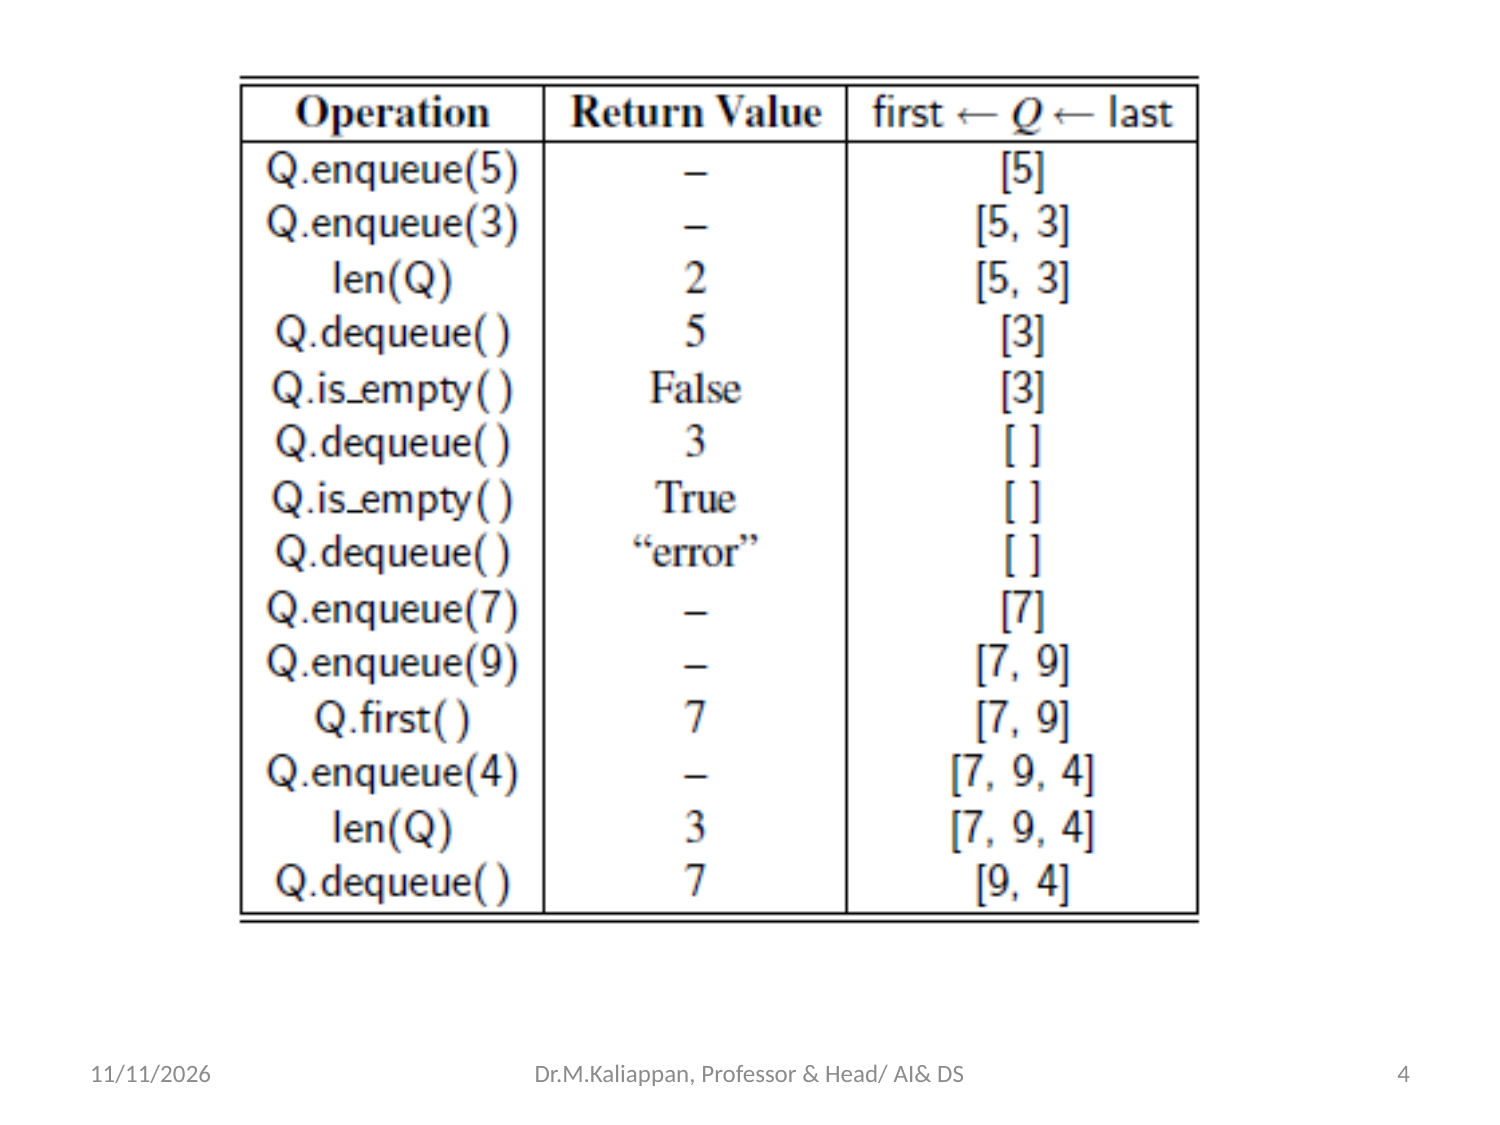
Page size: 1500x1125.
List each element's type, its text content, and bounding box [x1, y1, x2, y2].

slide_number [75, 1042, 425, 1103]
picture [170, 42, 1256, 988]
slide_number 4 [1074, 1042, 1425, 1103]
footer Dr.M.Kaliappan, Professor & Head/ AI& DS [512, 1042, 988, 1103]
